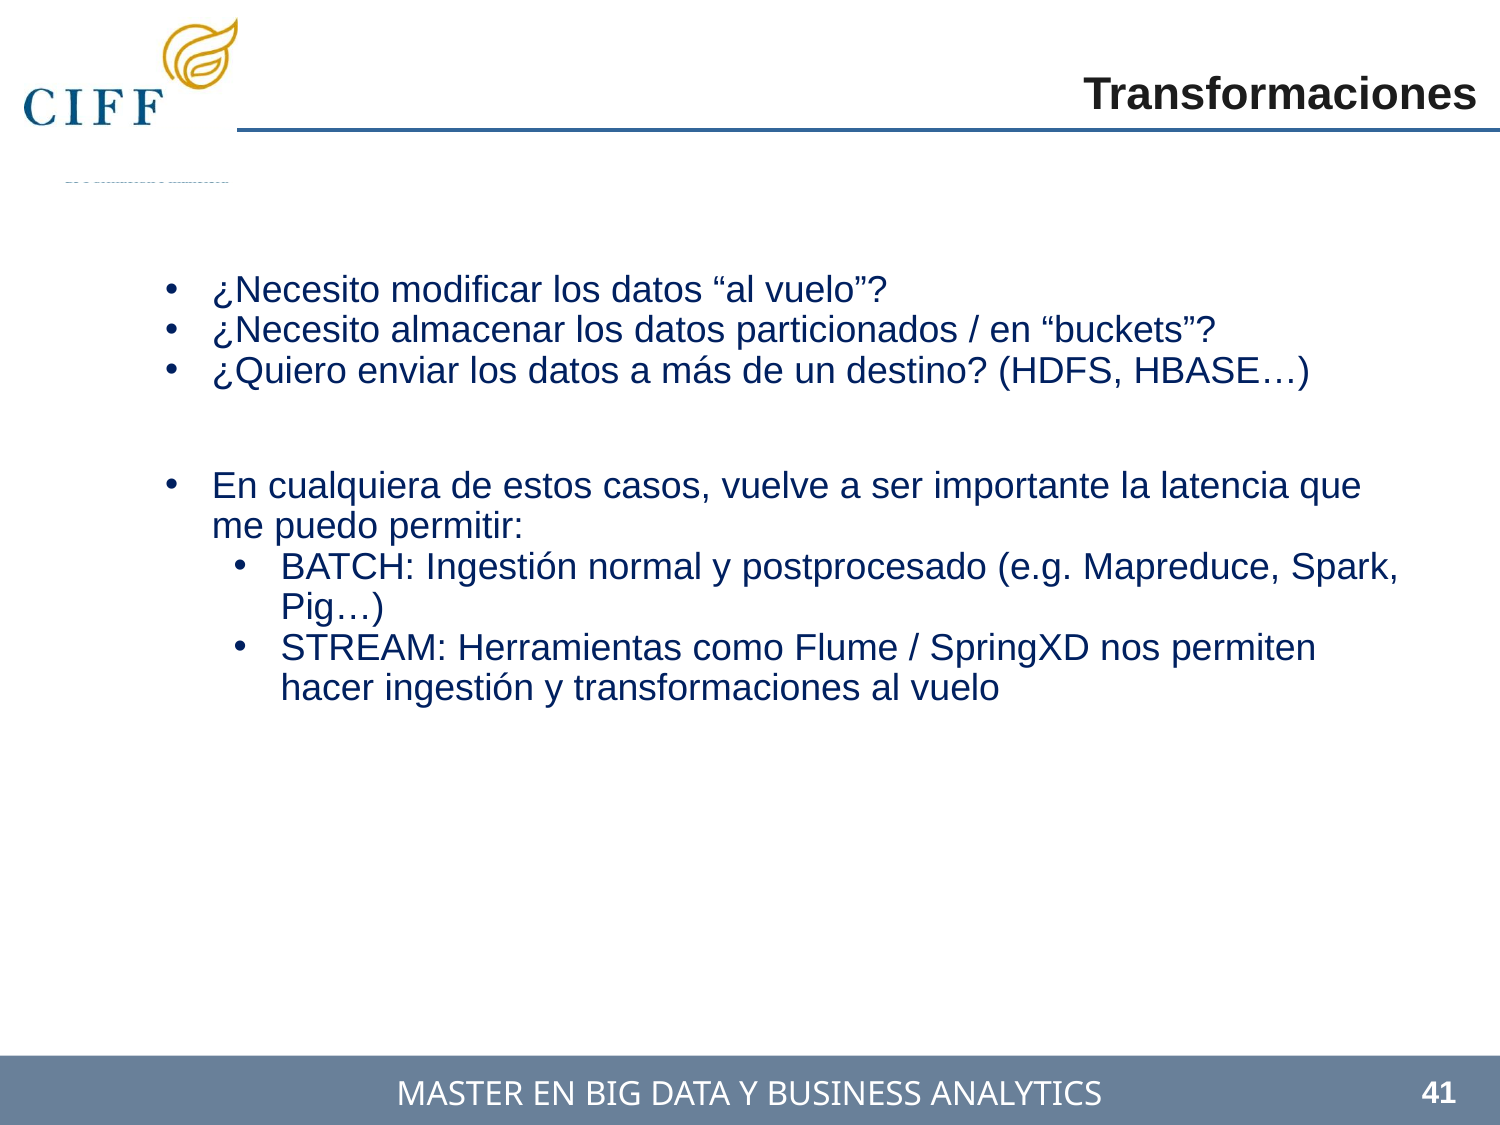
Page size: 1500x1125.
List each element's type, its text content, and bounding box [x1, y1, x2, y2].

text_box Transformaciones [260, 55, 1493, 244]
picture [24, 17, 238, 129]
text_box 41 [1385, 1064, 1493, 1121]
list ¿Necesito modificar los datos “al vuelo”? ¿Necesito almacenar los datos particionados / en “buckets”? ¿Quiero enviar los datos a más de un destino? (HDFS, HBASE…) En cualquiera de estos casos, vuelve a ser importante la latencia que me puedo permitir: BATCH: Ingestión normal y postprocesado (e.g. Mapreduce, Spark, Pig…) STREAM: Herramientas como Flume / SpringXD nos permiten hacer ingestión y transformaciones al vuelo [75, 262, 1425, 1005]
